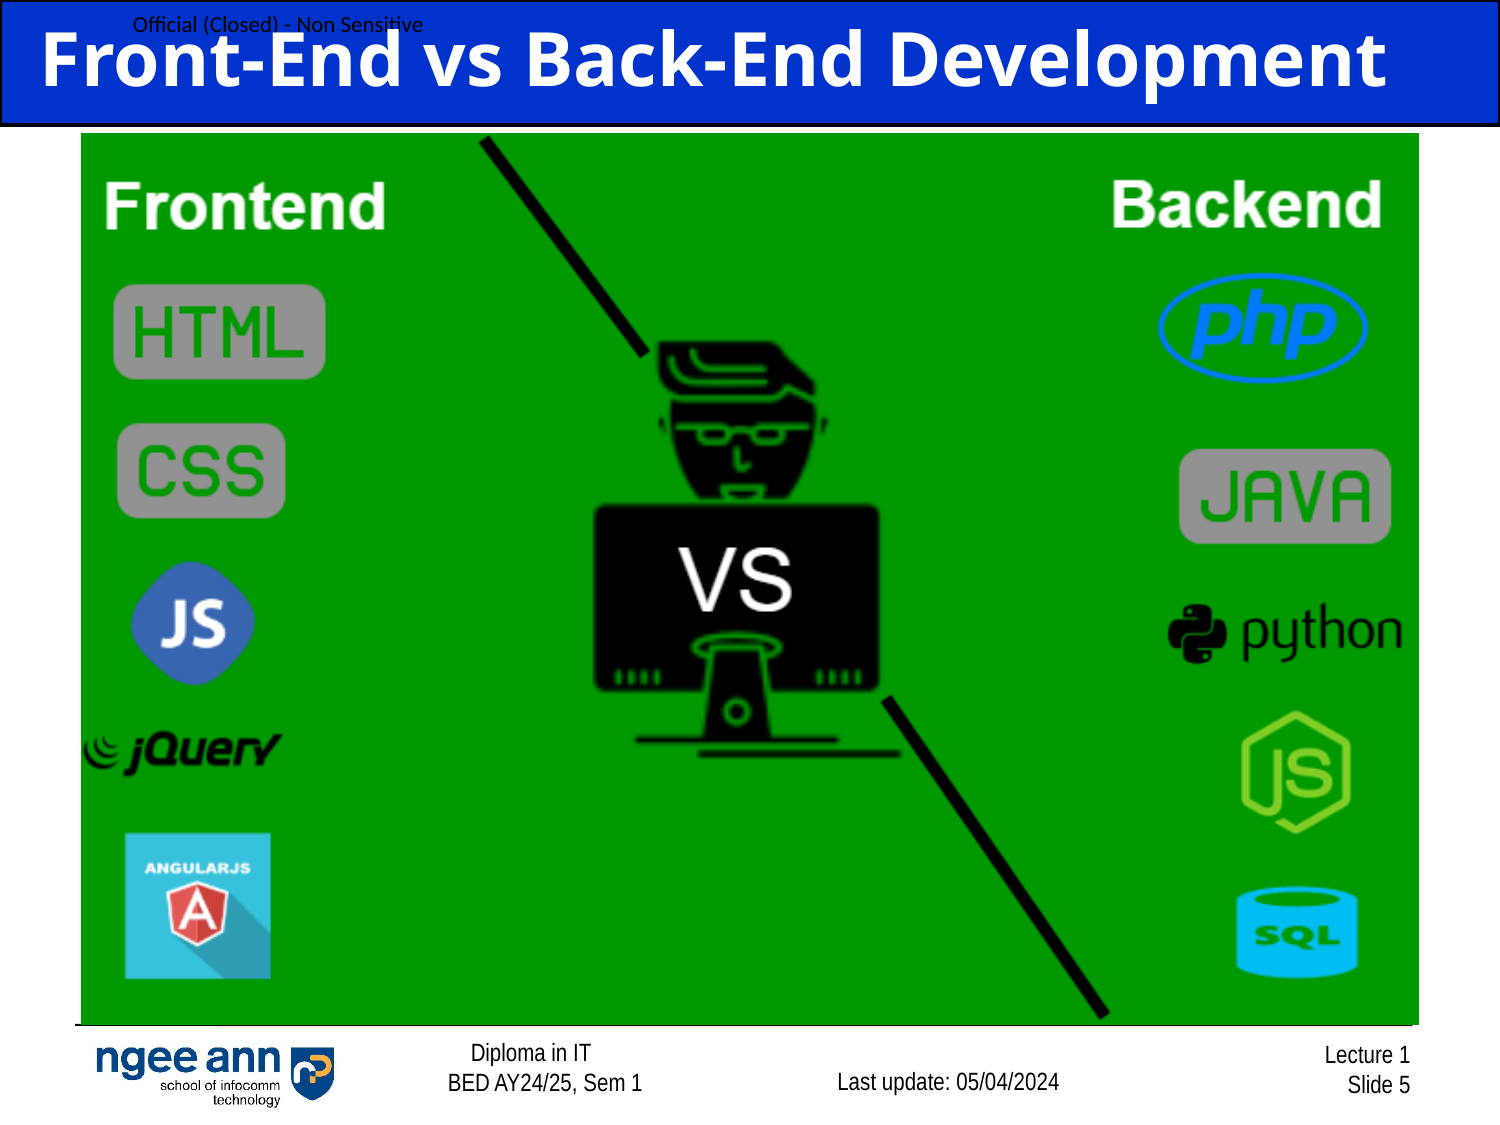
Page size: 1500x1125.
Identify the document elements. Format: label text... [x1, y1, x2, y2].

picture [77, 1030, 352, 1122]
picture [80, 133, 1419, 1026]
title Front-End vs Back-End Development [23, 0, 1500, 115]
